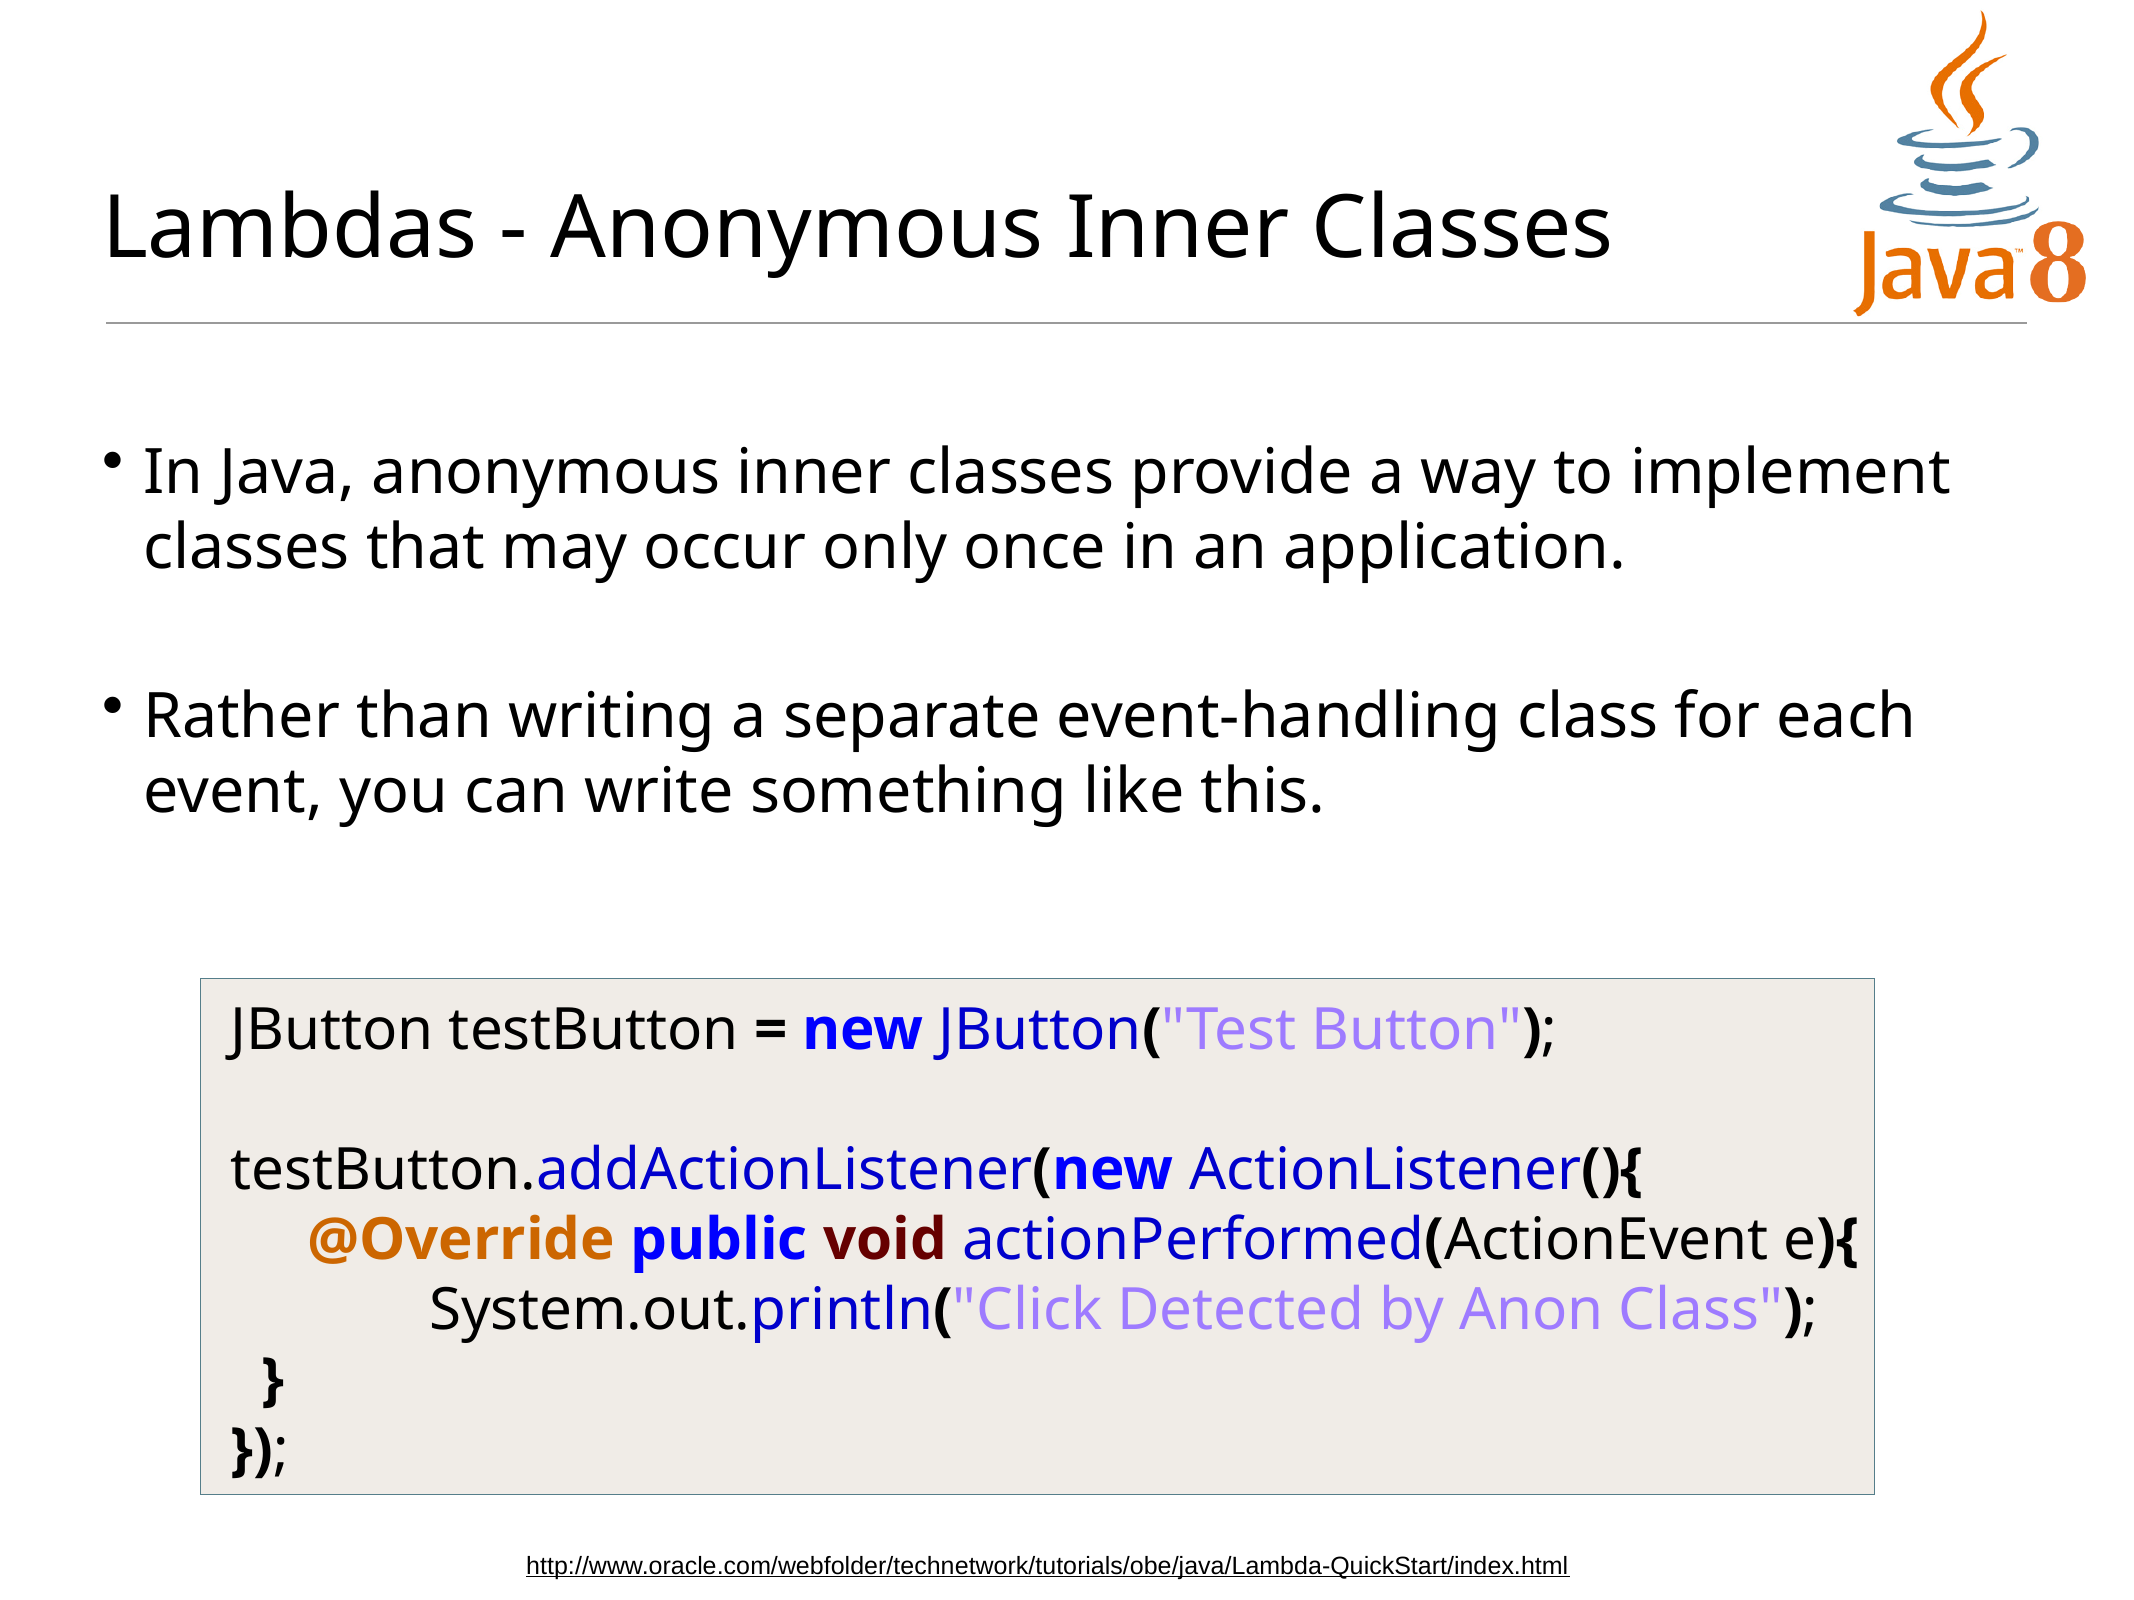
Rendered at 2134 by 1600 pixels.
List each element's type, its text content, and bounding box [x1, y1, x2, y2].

text_box http://www.oracle.com/webfolder/technetwork/tutorials/obe/java/Lambda-QuickStart/index.html [511, 1541, 1742, 1587]
picture [1801, 0, 2130, 335]
title Lambdas - Anonymous Inner Classes [93, 53, 1801, 284]
text_box JButton testButton = new JButton("Test Button"); testButton.addActionListener(new ActionListener(){ @Override public void actionPerformed(ActionEvent e){ System.out.println("Click Detected by Anon Class"); } }); [200, 978, 1875, 1495]
list In Java, anonymous inner classes provide a way to implement classes that may occur only once in an application. Rather than writing a separate event-handling class for each event, you can write something like this. [93, 421, 2024, 887]
